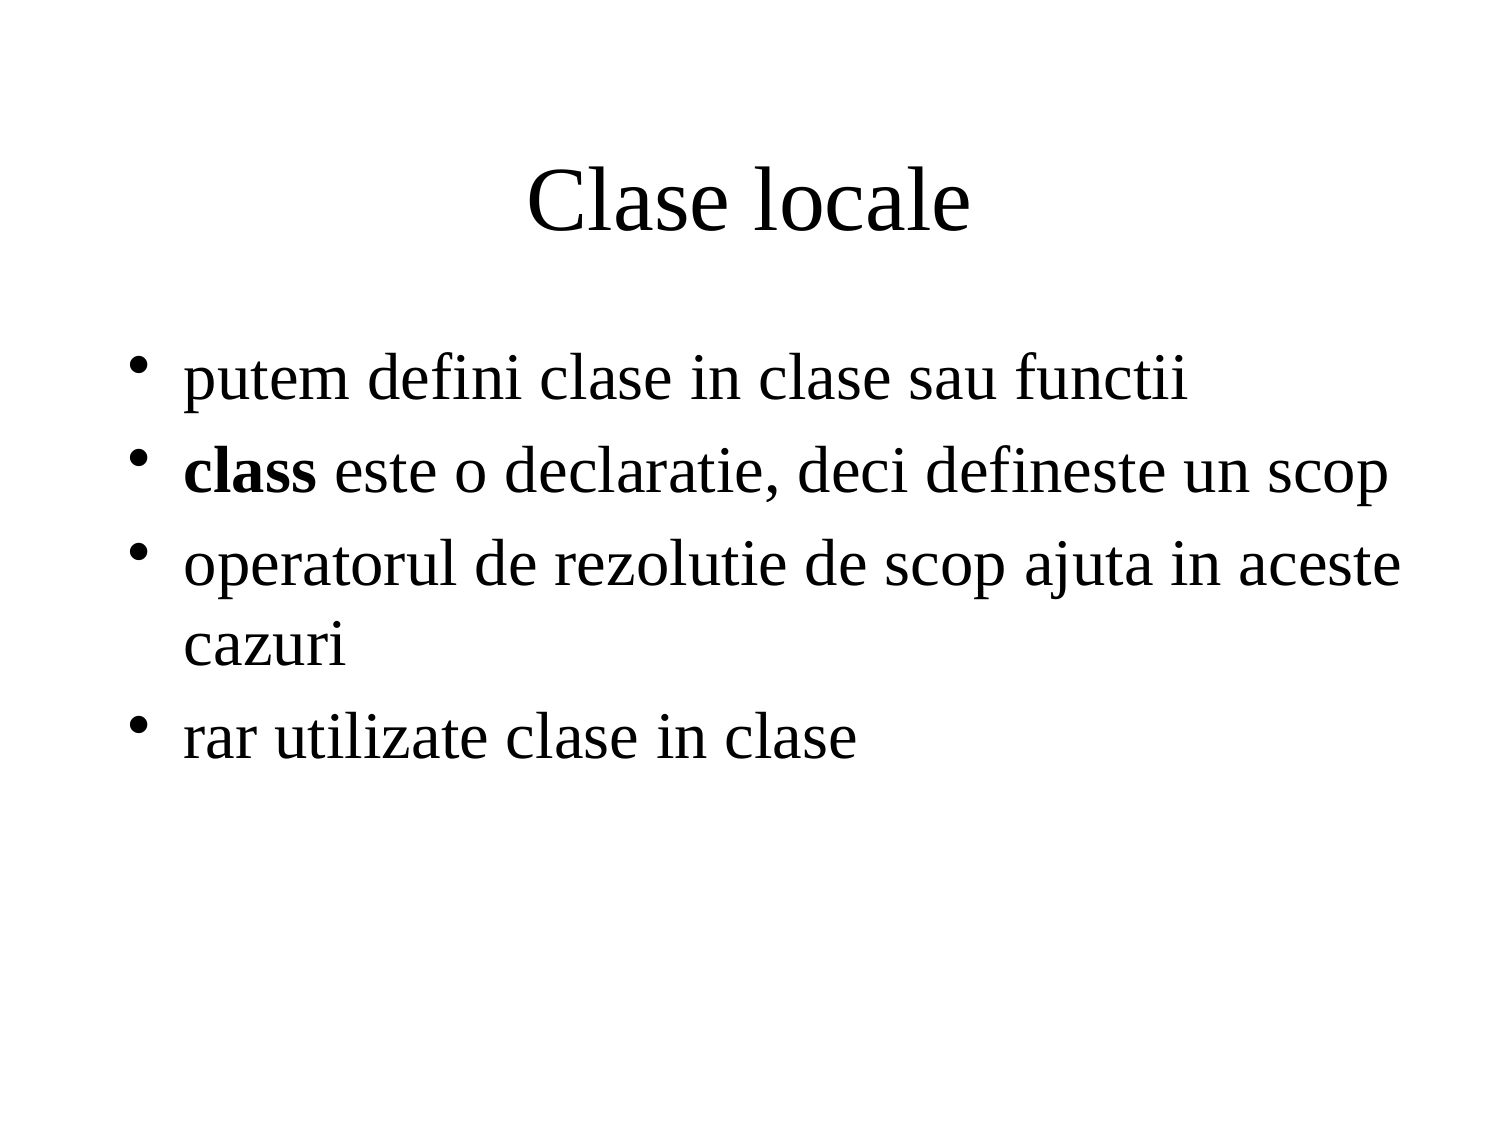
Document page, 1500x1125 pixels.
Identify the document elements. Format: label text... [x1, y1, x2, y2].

title Clase locale [112, 99, 1388, 288]
list putem defini clase in clase sau functii class este o declaratie, deci defineste un scop operatorul de rezolutie de scop ajuta in aceste cazuri rar utilizate clase in clase [112, 324, 1451, 1001]
